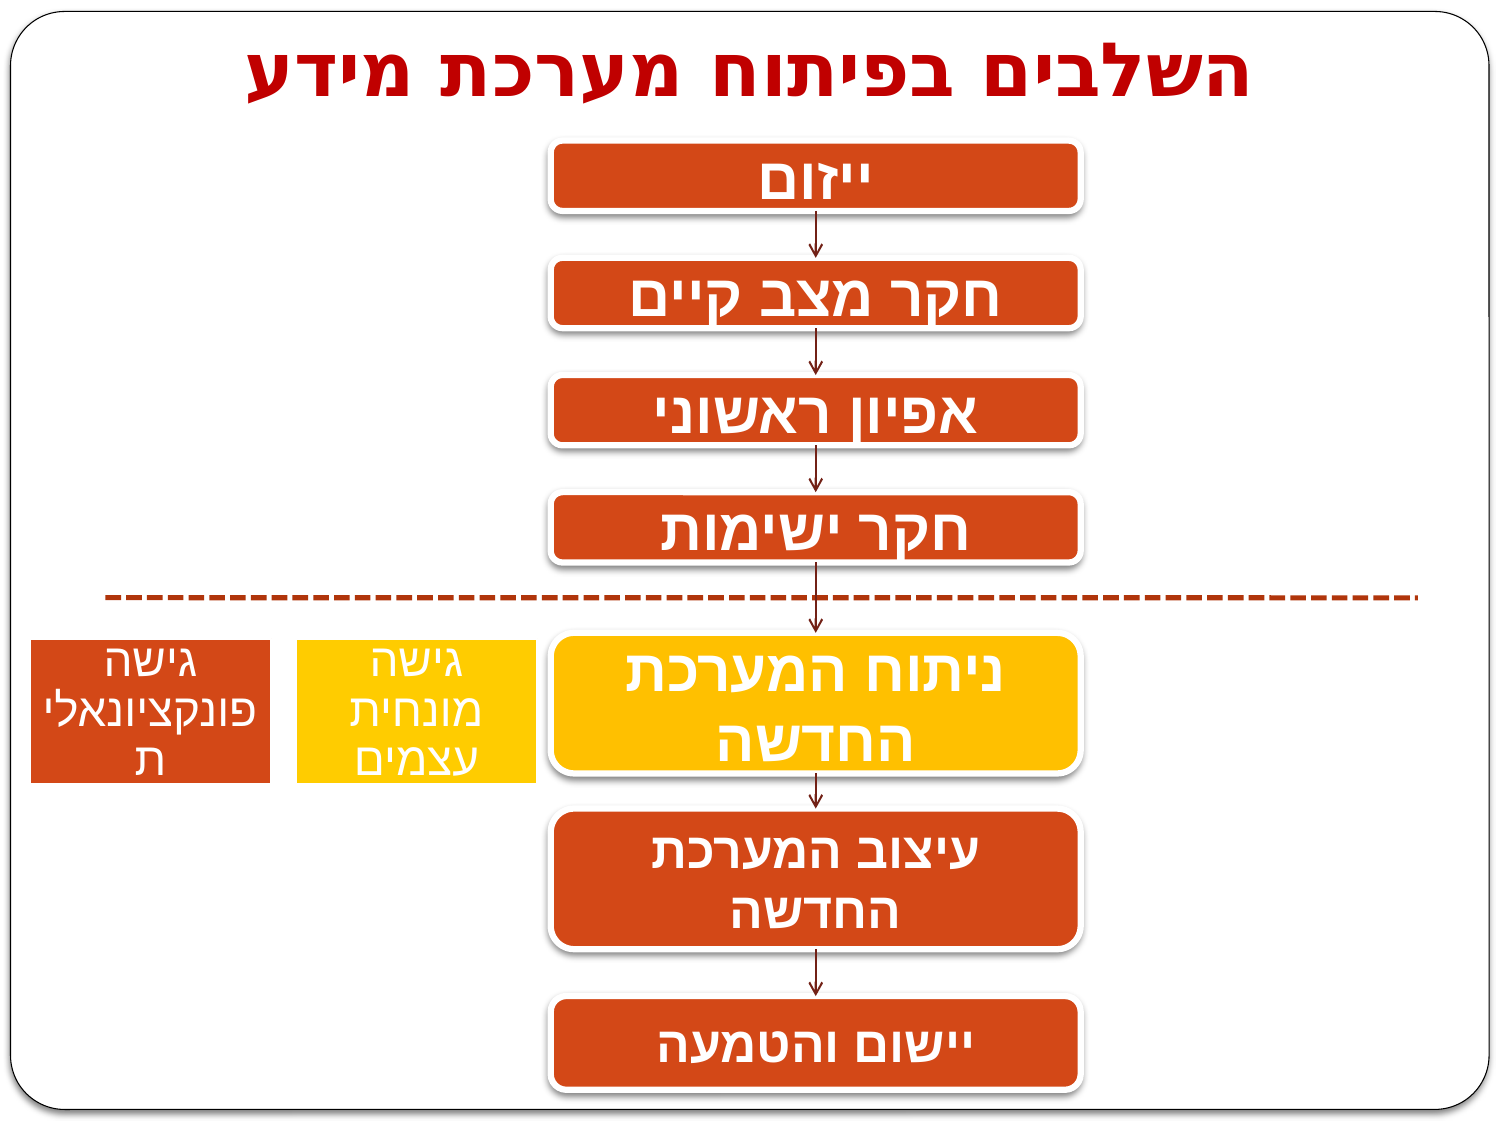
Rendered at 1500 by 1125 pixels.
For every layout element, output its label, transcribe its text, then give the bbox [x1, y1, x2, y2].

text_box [29, 597, 538, 826]
title השלבים בפיתוח מערכת מידע [75, 0, 1425, 127]
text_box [550, 140, 1081, 1091]
